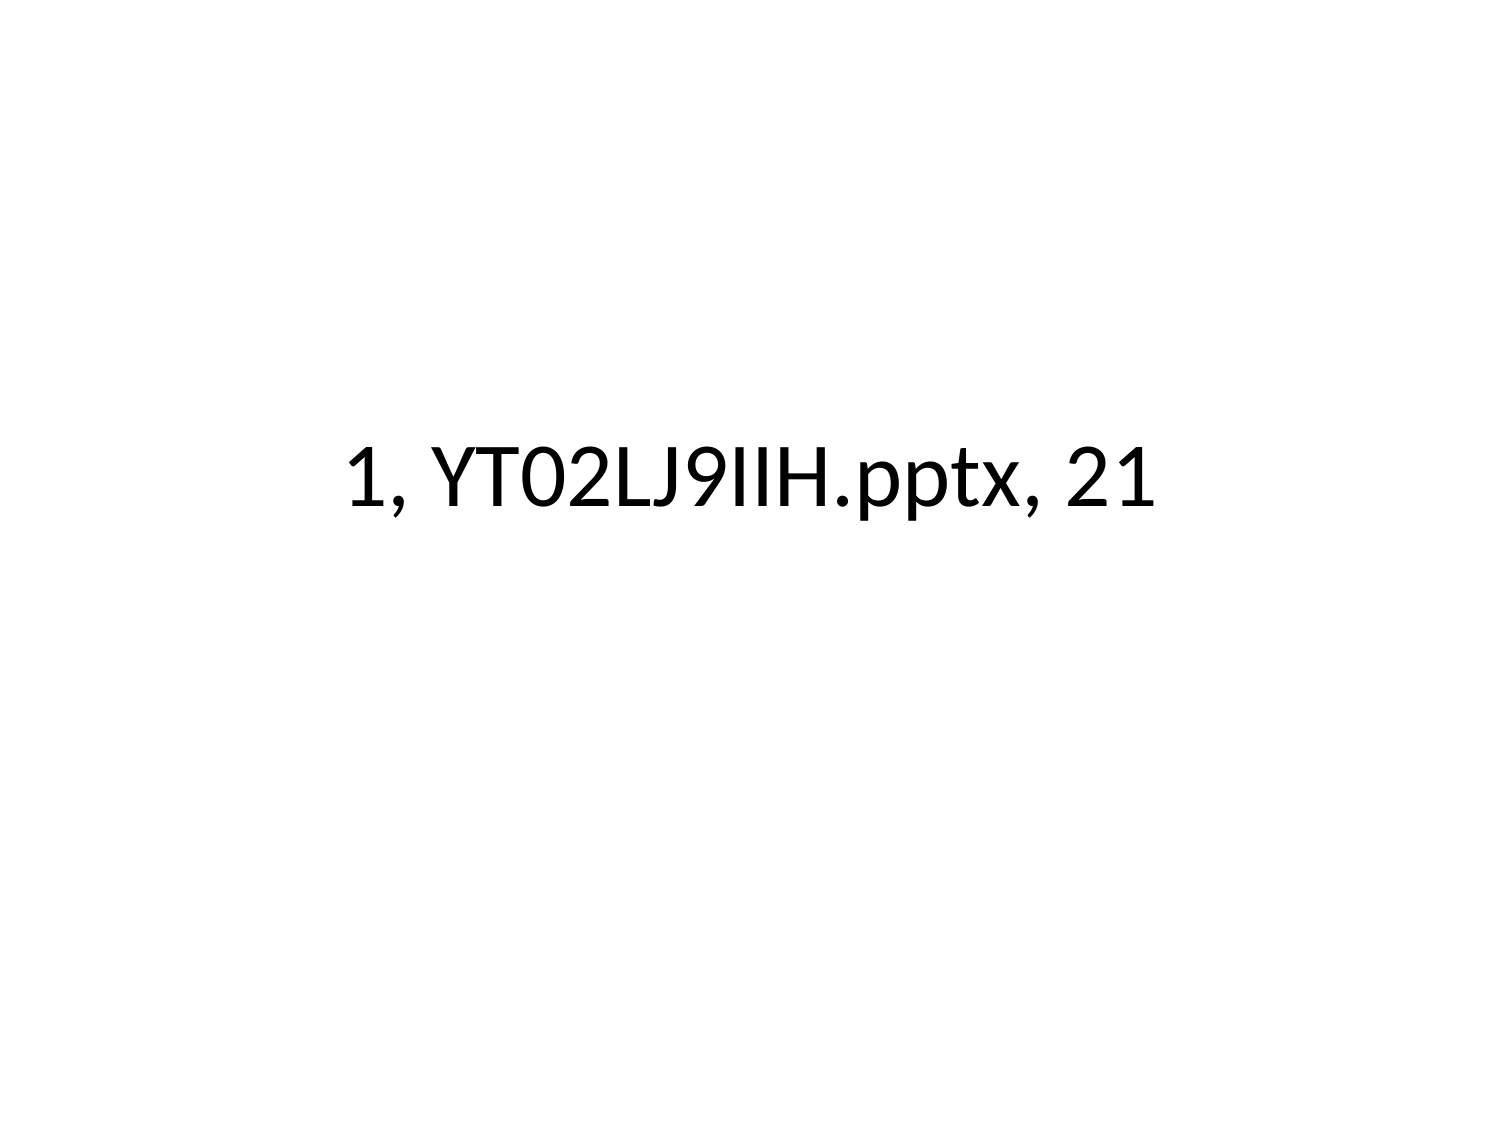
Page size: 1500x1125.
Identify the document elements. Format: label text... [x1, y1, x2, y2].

title 1, YT02LJ9IIH.pptx, 21 [112, 349, 1388, 591]
